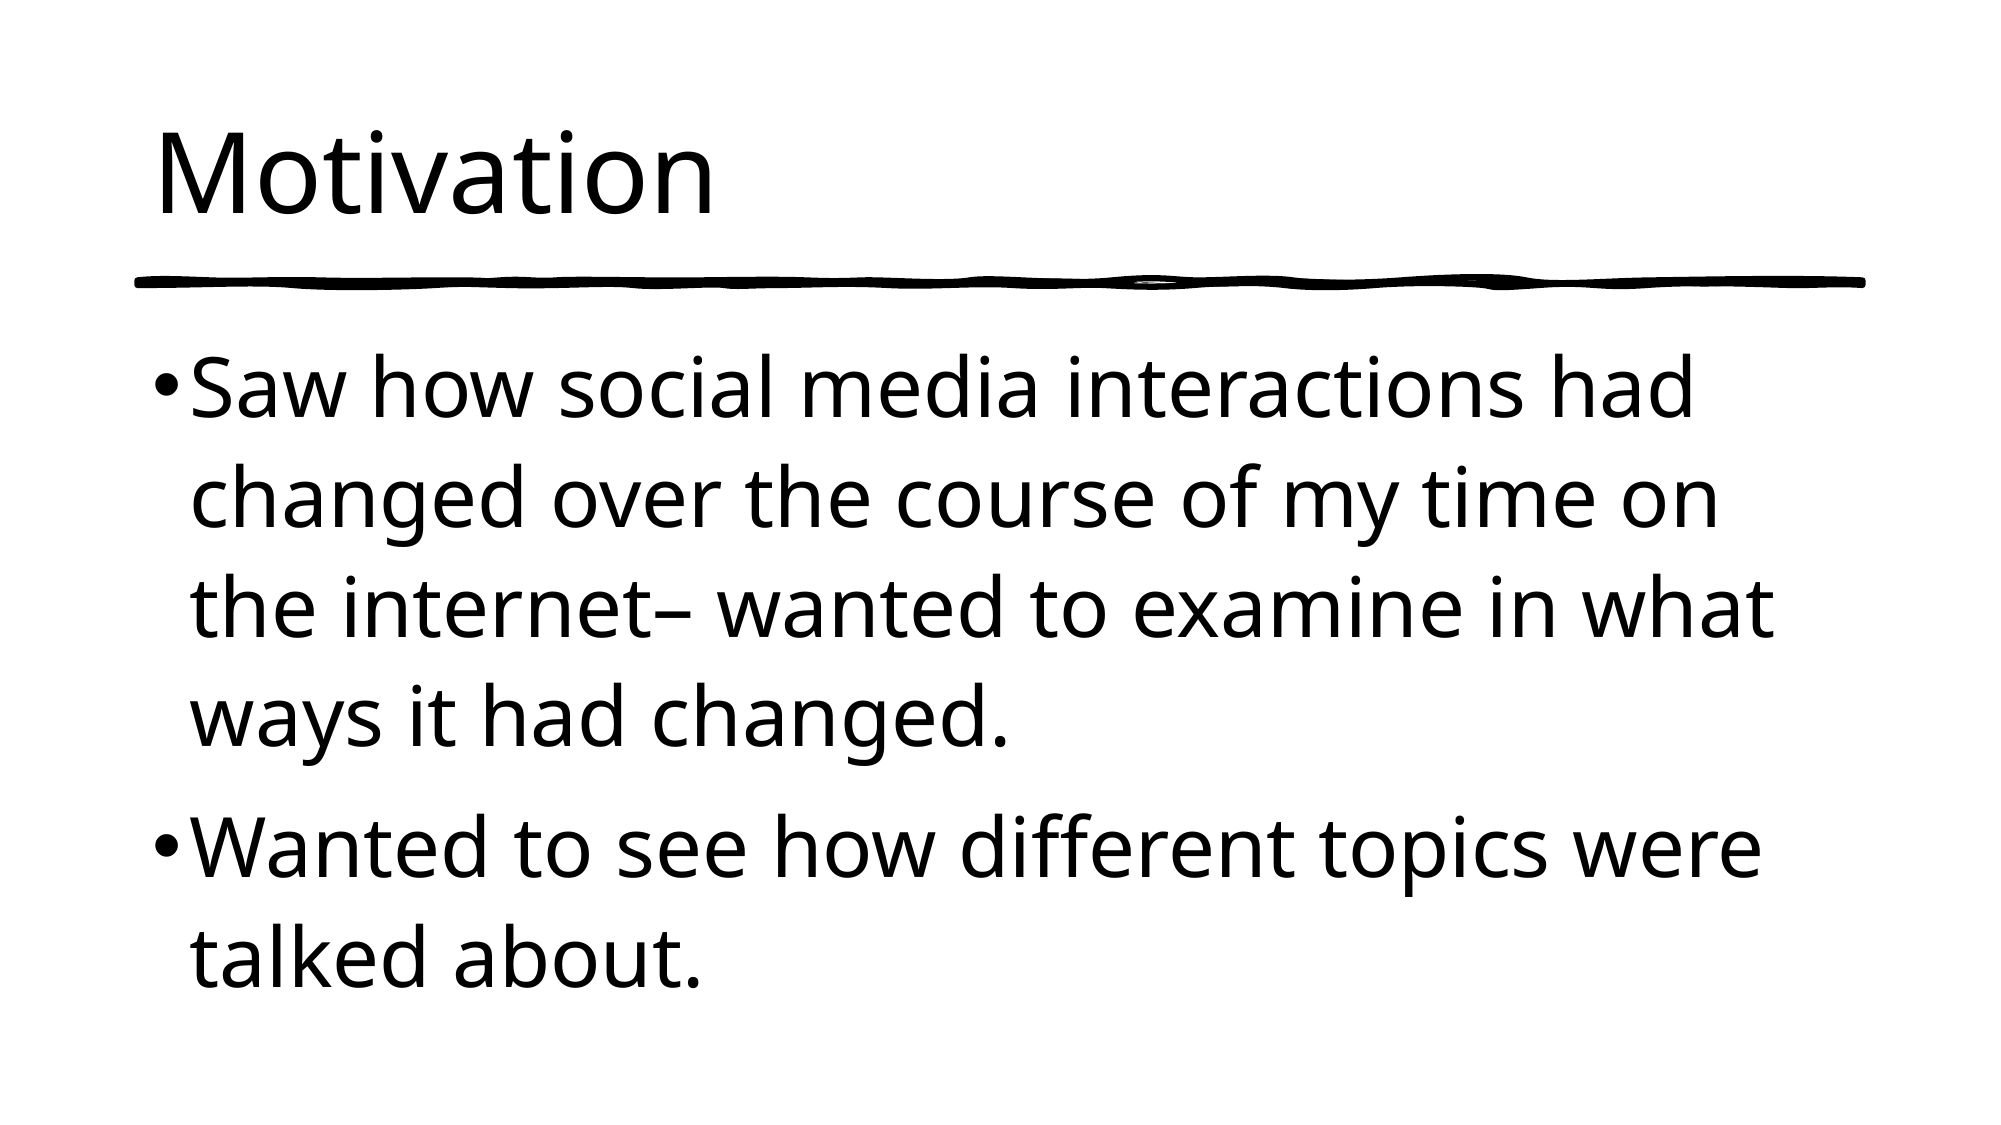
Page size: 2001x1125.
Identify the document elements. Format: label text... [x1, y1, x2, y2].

list Saw how social media interactions had changed over the course of my time on the internet– wanted to examine in what ways it had changed. Wanted to see how different topics were talked about. [137, 316, 1863, 1014]
title Motivation [137, 59, 1863, 278]
